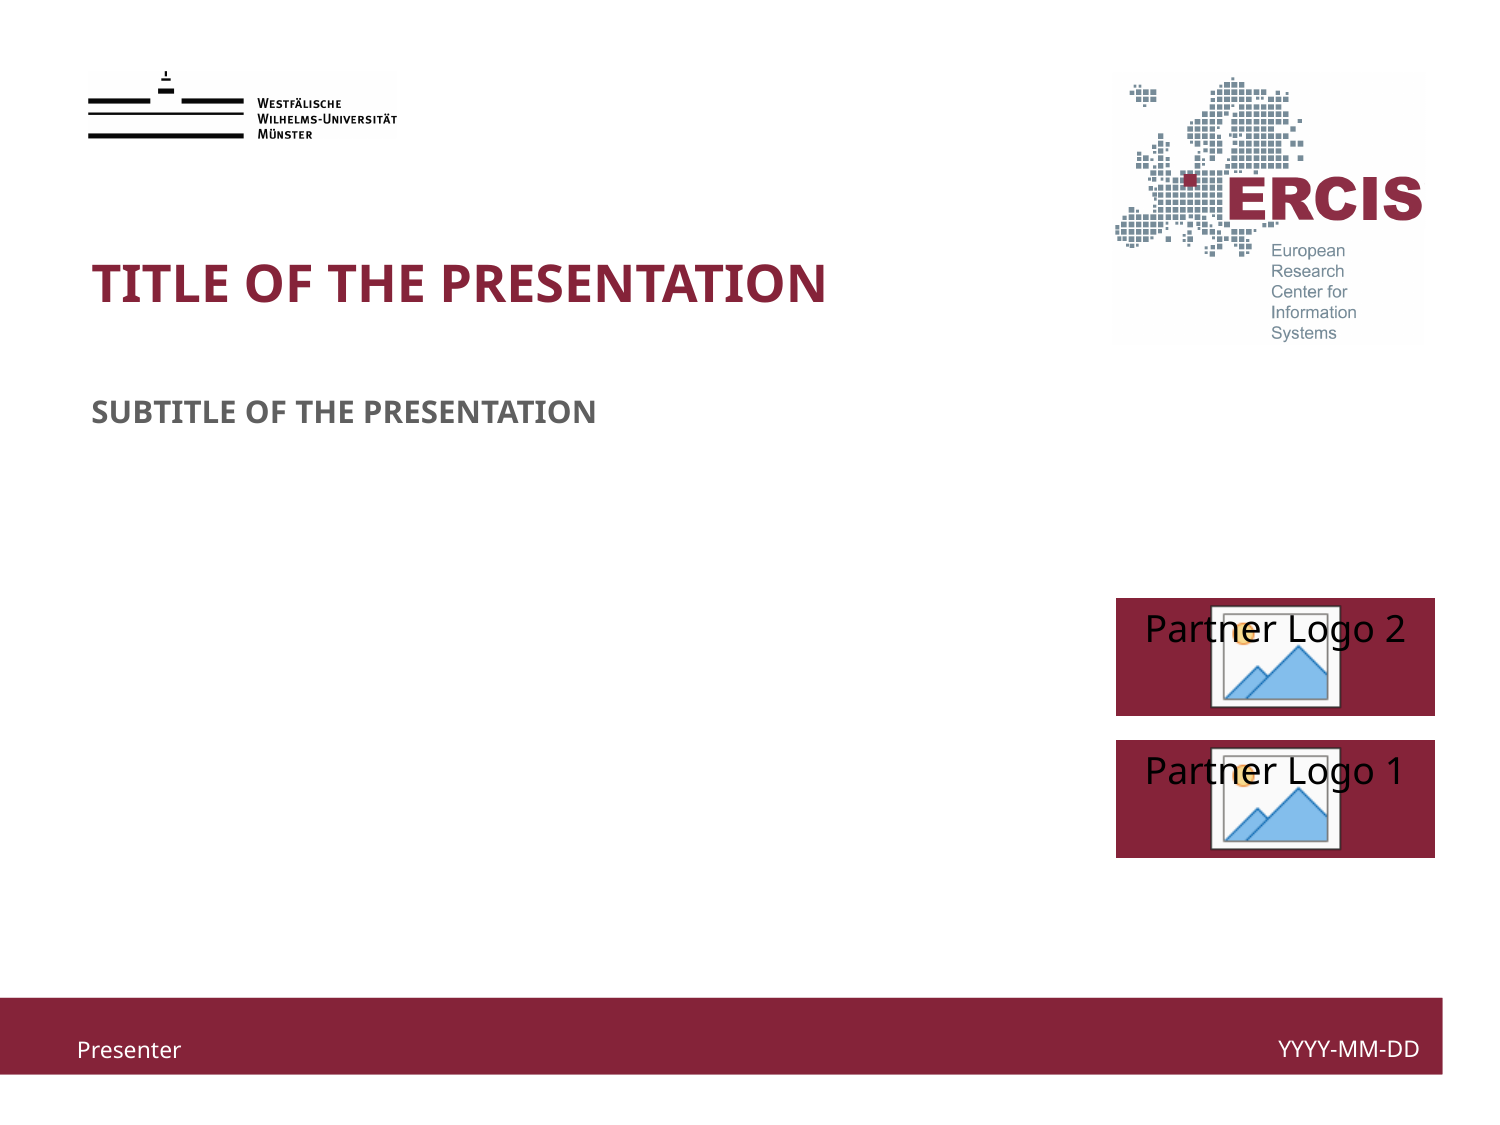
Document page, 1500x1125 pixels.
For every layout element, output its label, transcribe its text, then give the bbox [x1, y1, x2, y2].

picture [1115, 739, 1436, 858]
picture [1115, 597, 1436, 717]
picture [1112, 72, 1426, 345]
list SubTitle of the Presentation [76, 385, 1105, 468]
picture [88, 71, 397, 139]
list Title of the Presentation [76, 243, 1105, 385]
